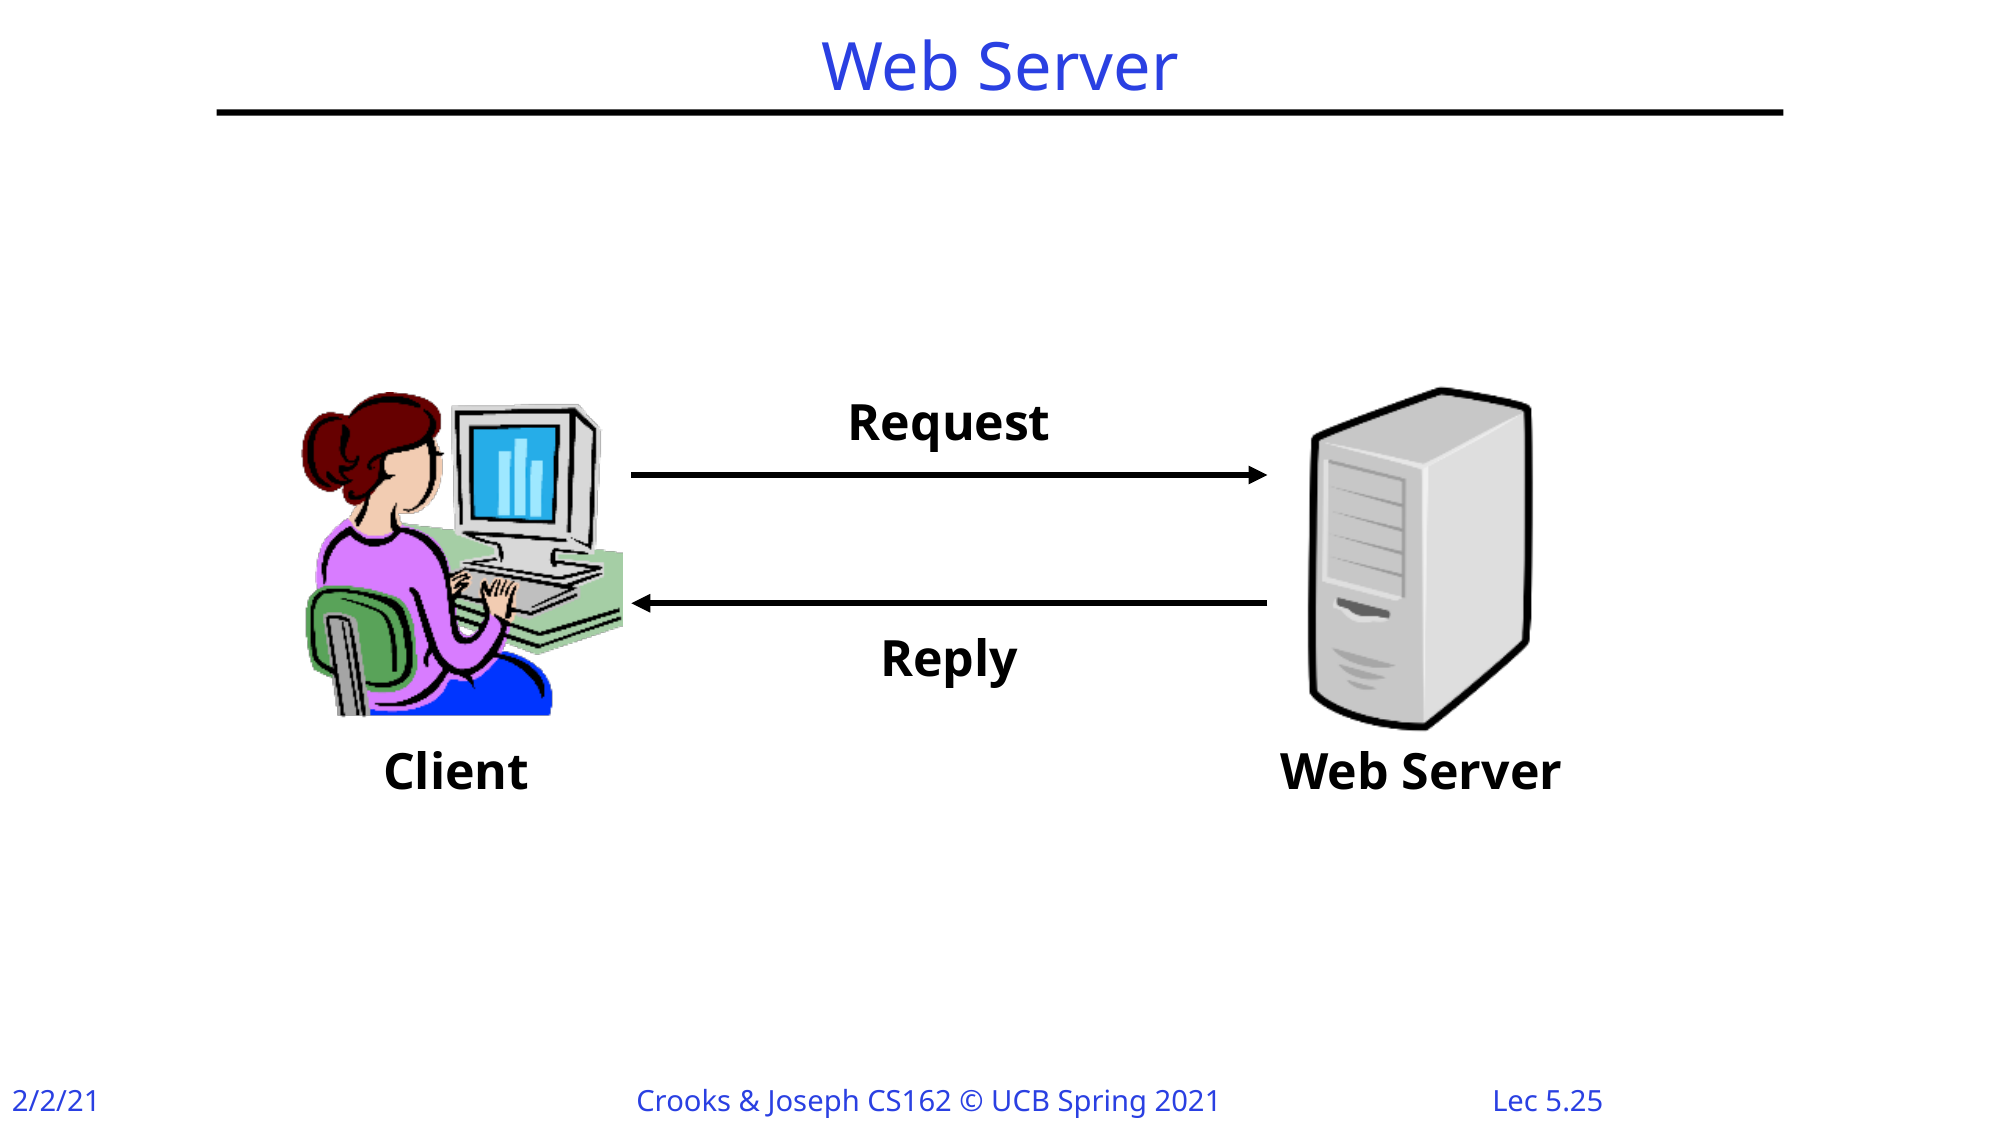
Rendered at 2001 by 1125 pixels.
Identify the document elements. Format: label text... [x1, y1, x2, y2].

text_box Request [833, 383, 1066, 459]
text_box Client [368, 741, 545, 808]
picture [1248, 326, 1594, 815]
picture [289, 392, 624, 733]
text_box Reply [865, 618, 1034, 694]
title Web Server [216, 24, 1784, 113]
